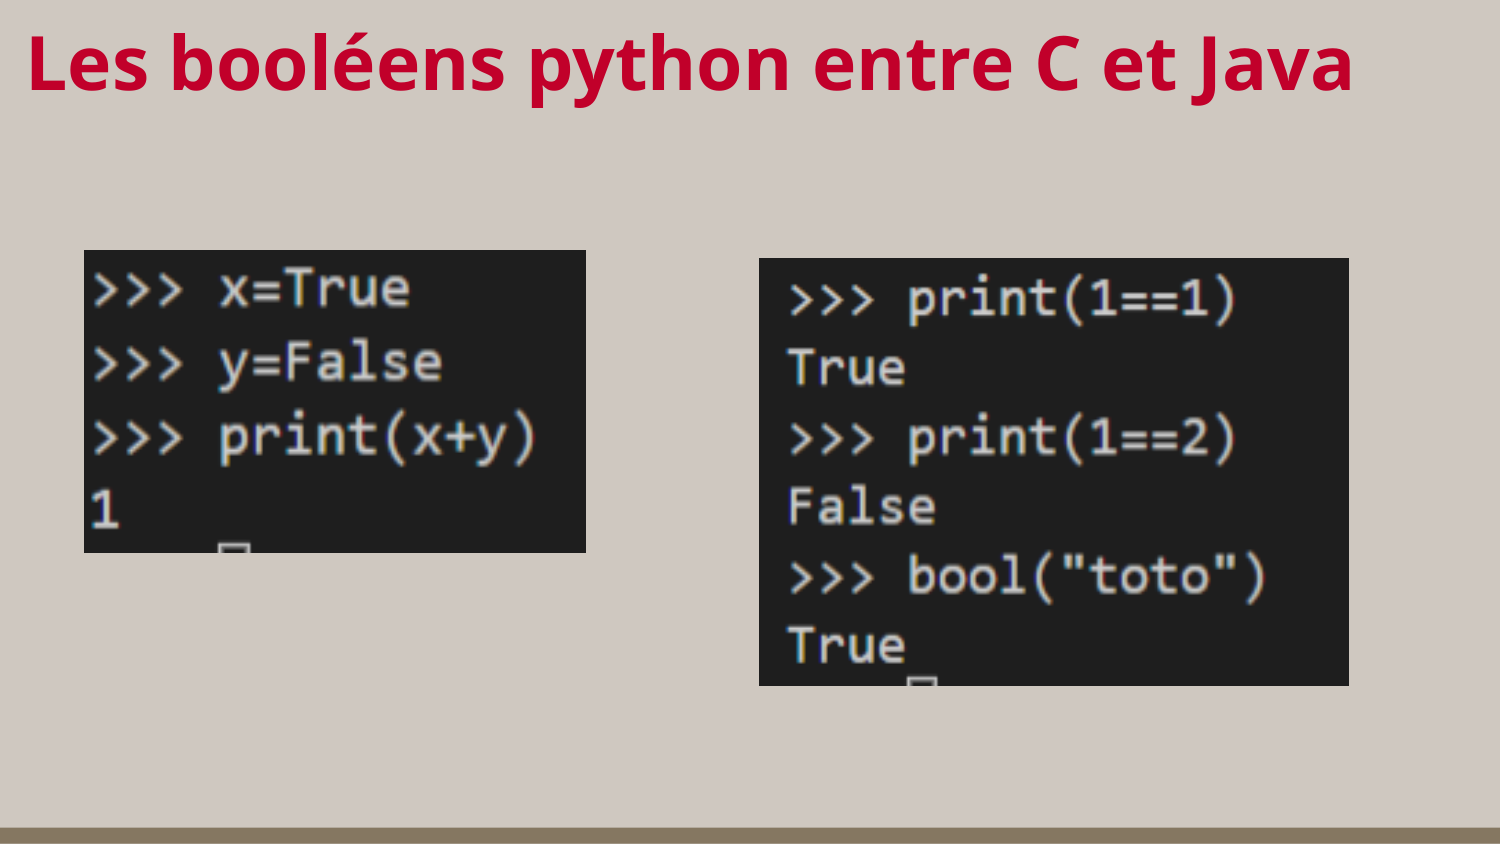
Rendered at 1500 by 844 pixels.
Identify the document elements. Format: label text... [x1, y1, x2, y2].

title Les booléens python entre C et Java [10, 0, 1409, 116]
picture [84, 250, 587, 553]
picture [759, 258, 1349, 686]
